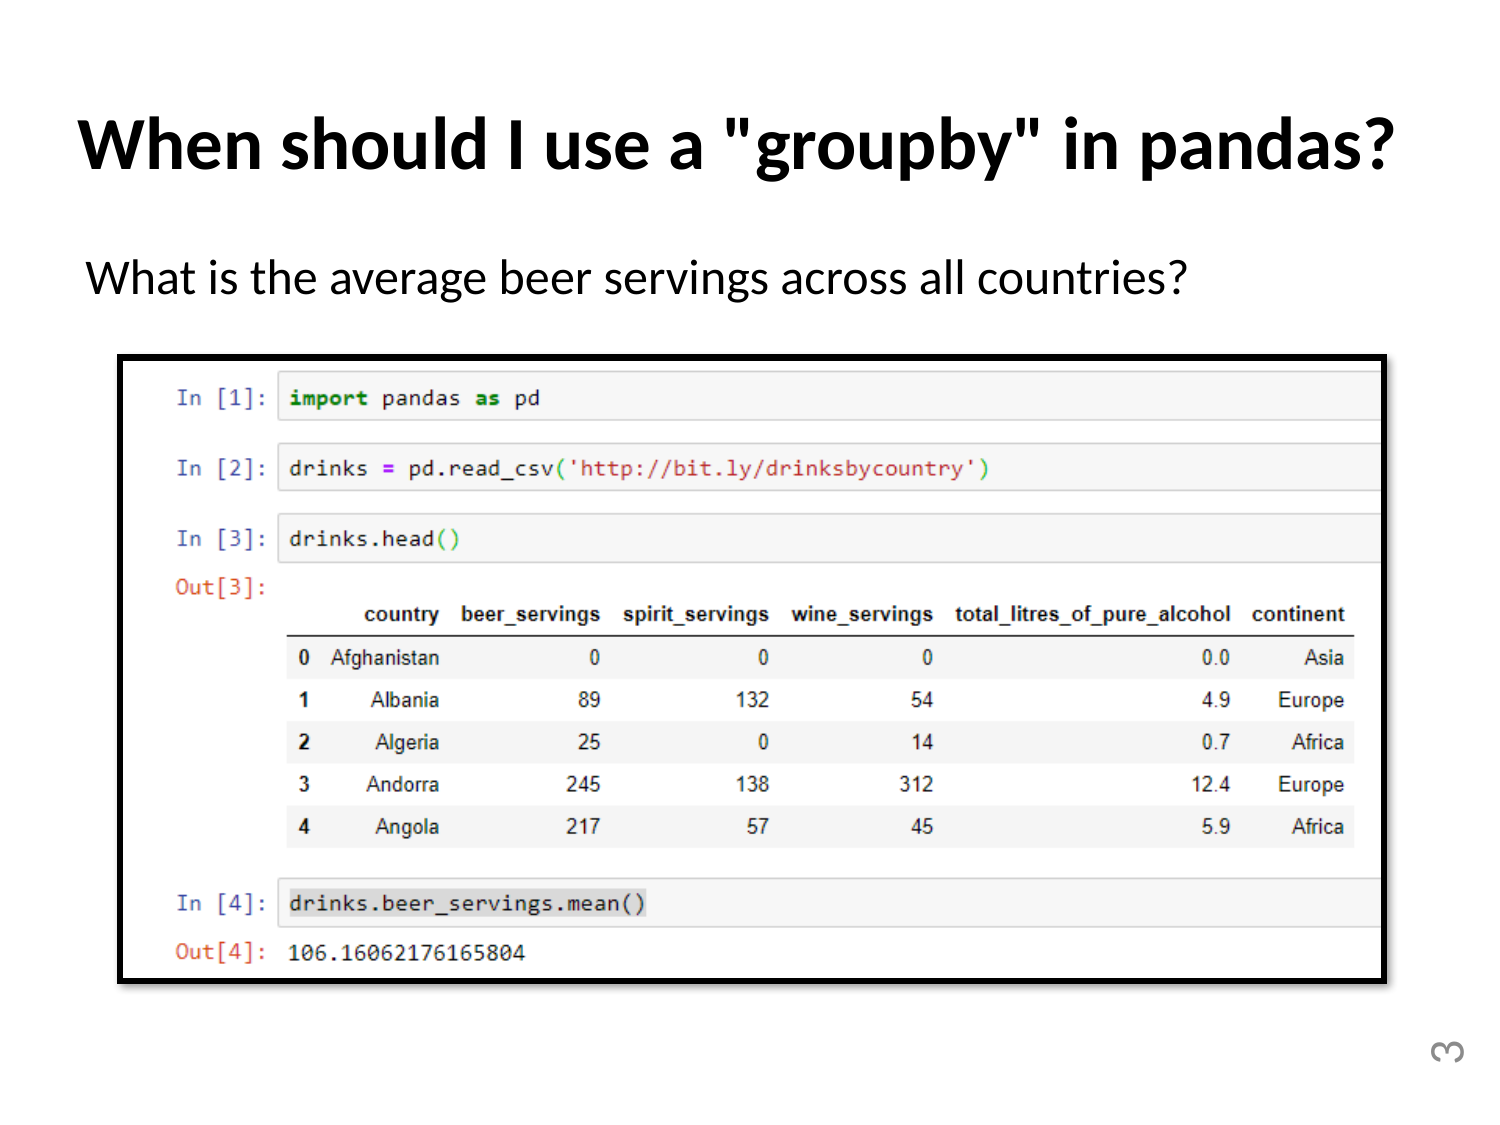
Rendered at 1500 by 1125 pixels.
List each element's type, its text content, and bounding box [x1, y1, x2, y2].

text_box When should I use a "groupby" in pandas? [62, 87, 1450, 193]
text_box What is the average beer servings across all countries? [70, 237, 1434, 313]
picture [122, 360, 1382, 978]
slide_number 3 [1412, 1025, 1475, 1125]
